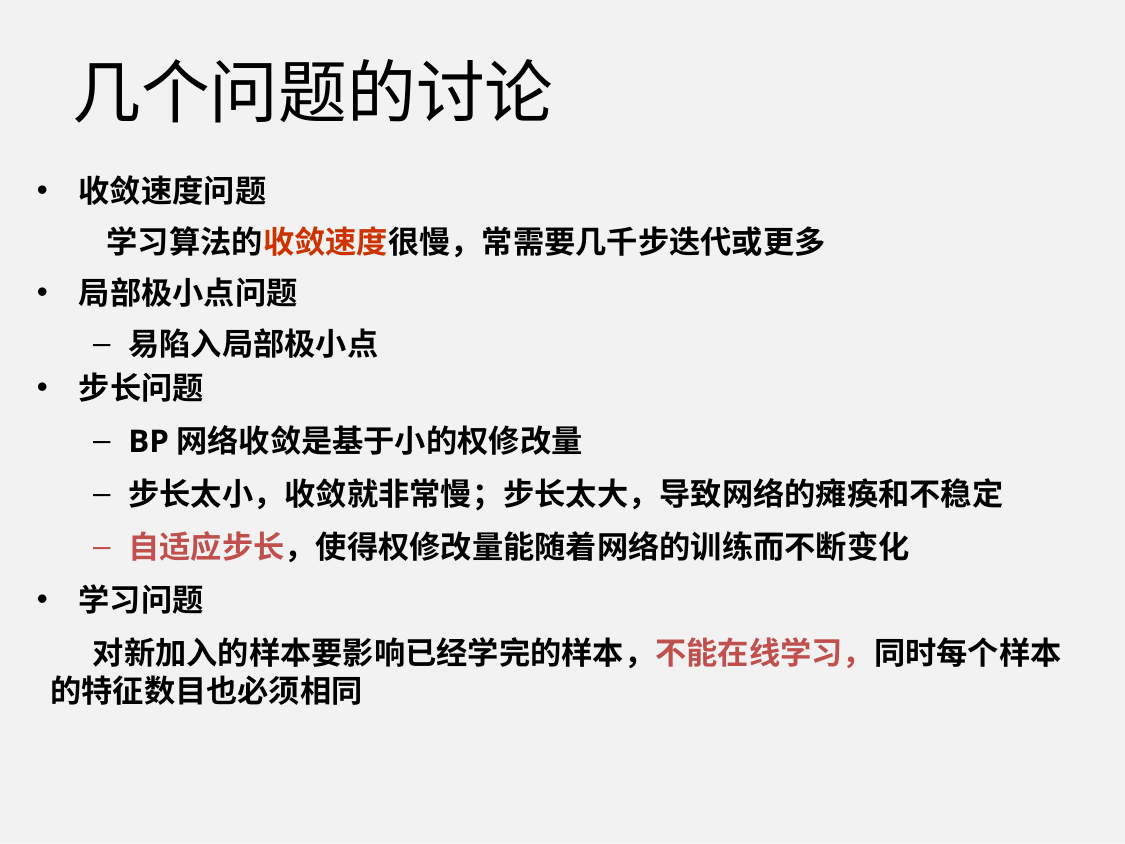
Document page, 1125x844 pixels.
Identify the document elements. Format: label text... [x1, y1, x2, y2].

title 几个问题的讨论 [57, 40, 1014, 135]
list 收敛速度问题 学习算法的收敛速度很慢，常需要几千步迭代或更多 局部极小点问题 易陷入局部极小点 步长问题 BP网络收敛是基于小的权修改量 步长太小，收敛就非常慢；步长太大，导致网络的瘫痪和不稳定 自适应步长，使得权修改量能随着网络的训练而不断变化 学习问题 对新加入的样本要影响已经学完的样本，不能在线学习，同时每个样本的特征数目也必须相同 [22, 156, 1091, 710]
